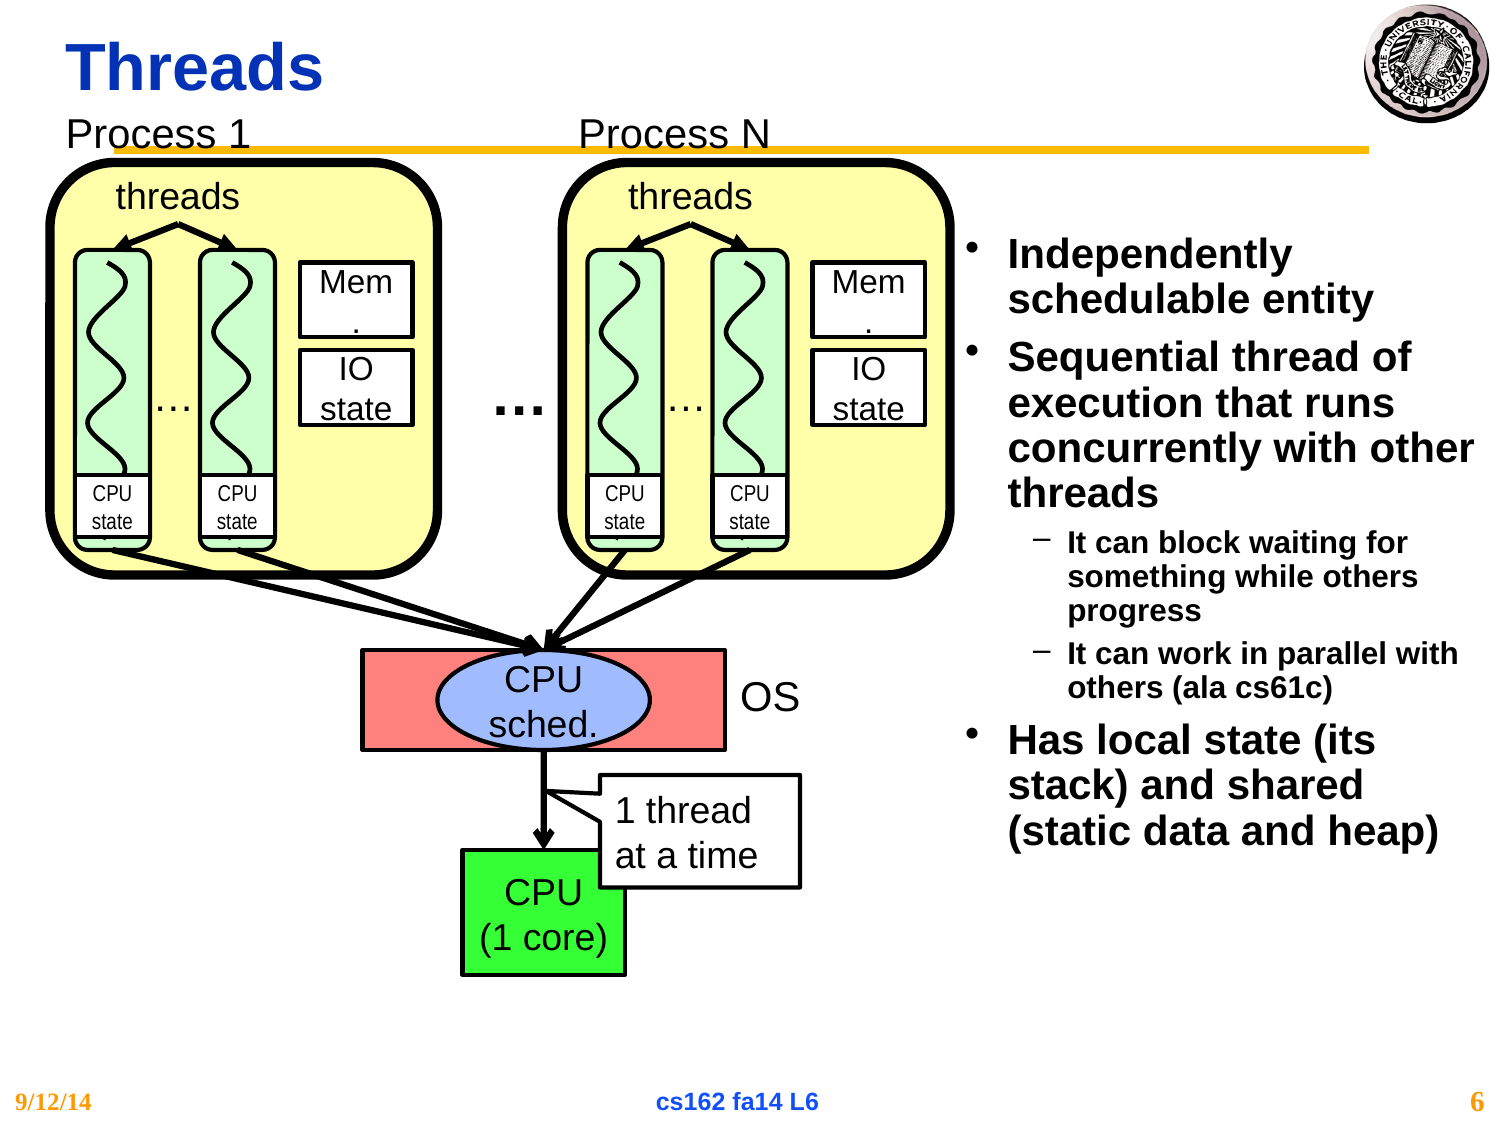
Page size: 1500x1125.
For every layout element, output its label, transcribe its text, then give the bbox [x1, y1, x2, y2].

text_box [199, 249, 276, 548]
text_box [178, 224, 238, 251]
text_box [112, 224, 177, 251]
text_box threads [613, 164, 768, 224]
text_box … [666, 362, 707, 428]
title Threads [50, 24, 1463, 113]
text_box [543, 549, 751, 651]
text_box CPU (1 core) [462, 849, 625, 975]
text_box Process N [563, 99, 786, 165]
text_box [690, 224, 751, 251]
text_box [74, 249, 151, 551]
text_box Mem. [300, 262, 413, 338]
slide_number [0, 1074, 251, 1125]
text_box Process 1 [50, 99, 267, 165]
text_box IO state [300, 349, 413, 425]
text_box OS [725, 662, 816, 728]
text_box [587, 249, 663, 548]
text_box … [154, 362, 194, 428]
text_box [712, 249, 788, 551]
text_box threads [100, 164, 256, 224]
text_box [565, 659, 725, 750]
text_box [112, 549, 236, 651]
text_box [624, 224, 689, 251]
picture [1350, 0, 1500, 127]
slide_number 6 [1412, 1074, 1500, 1125]
list Independently schedulable entity Sequential thread of execution that runs concurrently with other threads It can block waiting for something while others progress It can work in parallel with others (ala cs61c) Has local state (its stack) and shared (static data and heap) [950, 224, 1500, 863]
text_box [237, 549, 542, 651]
text_box 1 thread at a time [548, 774, 801, 888]
text_box IO state [812, 349, 925, 425]
text_box Mem. [812, 262, 925, 338]
text_box [562, 162, 950, 576]
text_box CPU sched. [437, 660, 650, 750]
footer cs162 fa14 L6 [499, 1074, 976, 1125]
text_box [49, 162, 438, 575]
text_box … [475, 350, 564, 435]
text_box [362, 660, 522, 750]
